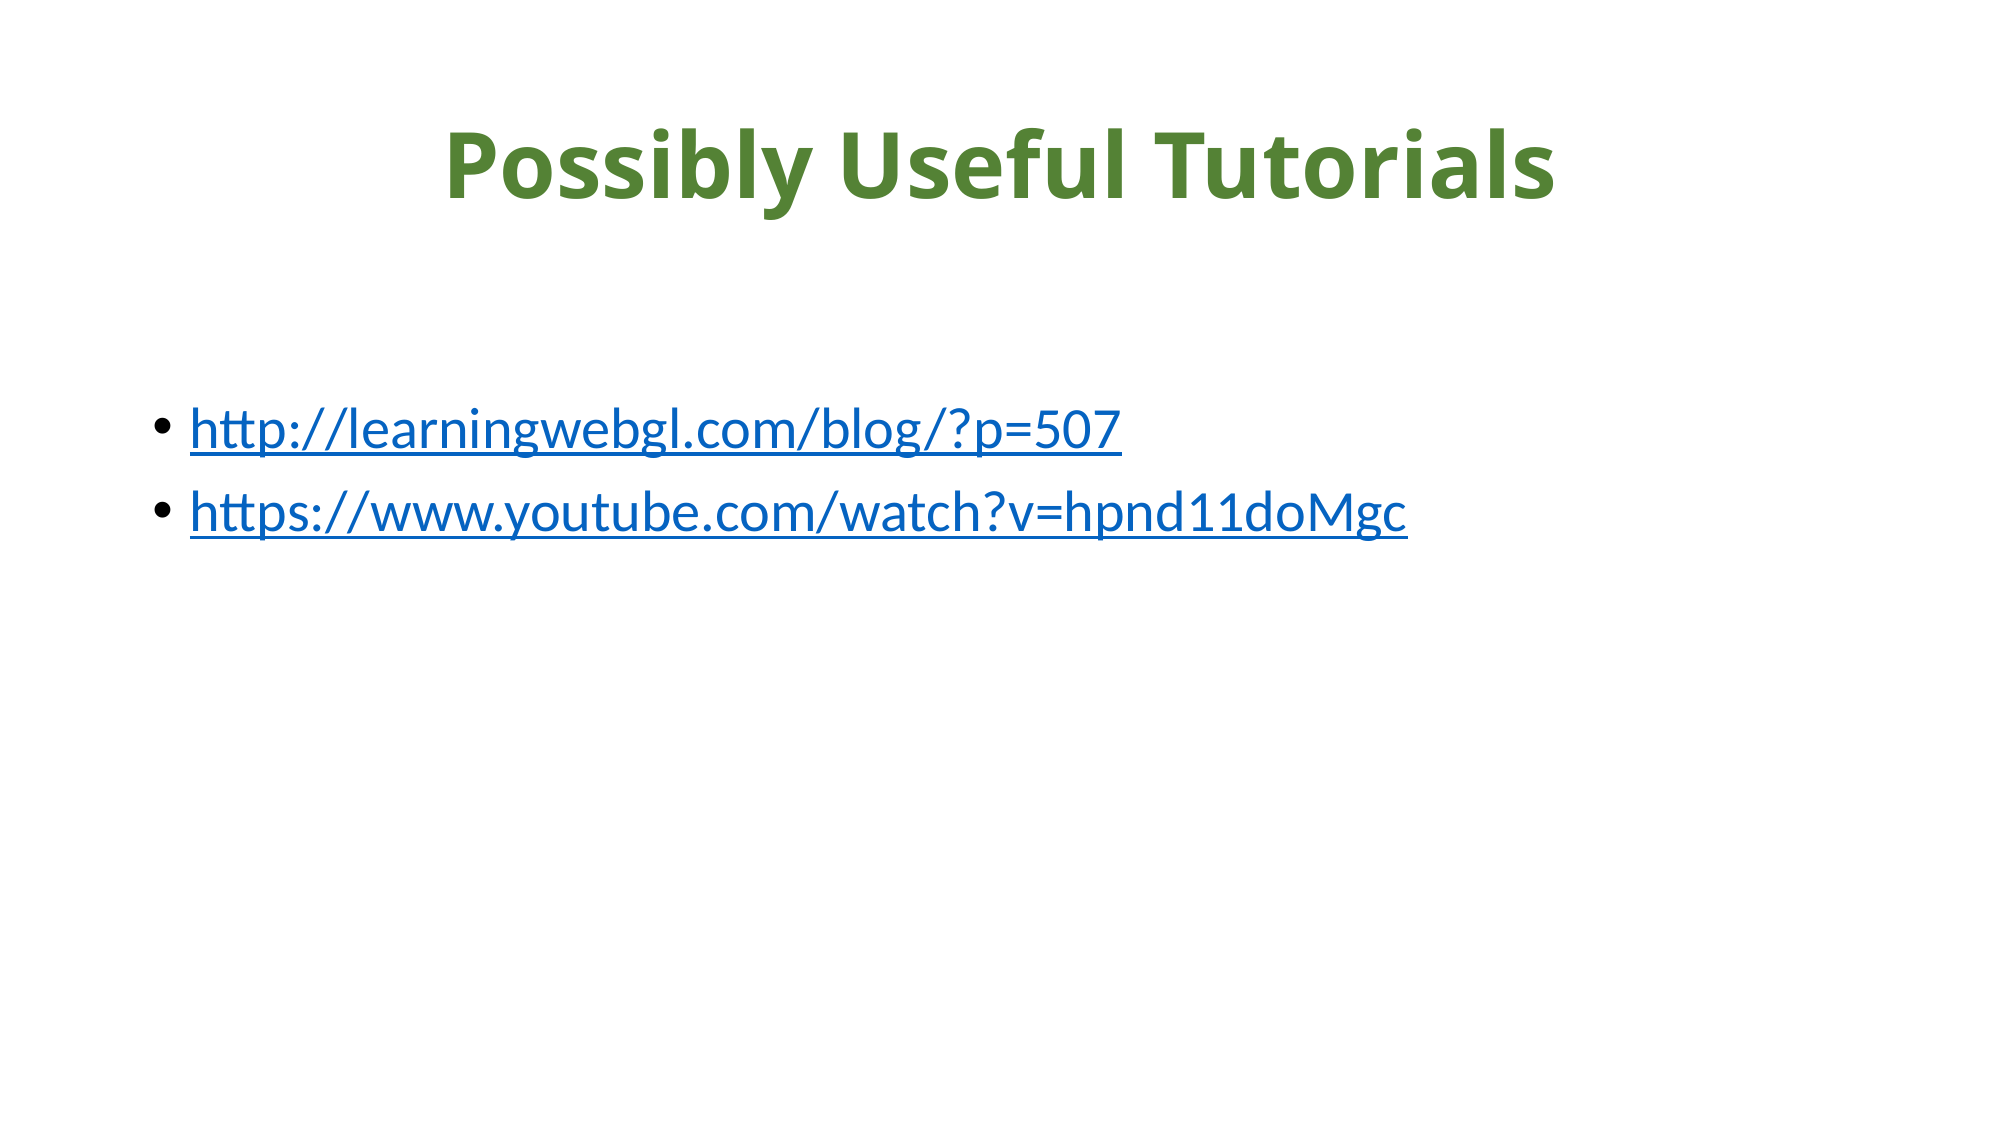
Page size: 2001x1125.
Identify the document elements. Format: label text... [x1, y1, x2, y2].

title Possibly Useful Tutorials [137, 59, 1863, 278]
list http://learningwebgl.com/blog/?p=507 https://www.youtube.com/watch?v=hpnd11doMgc [137, 299, 1863, 1014]
